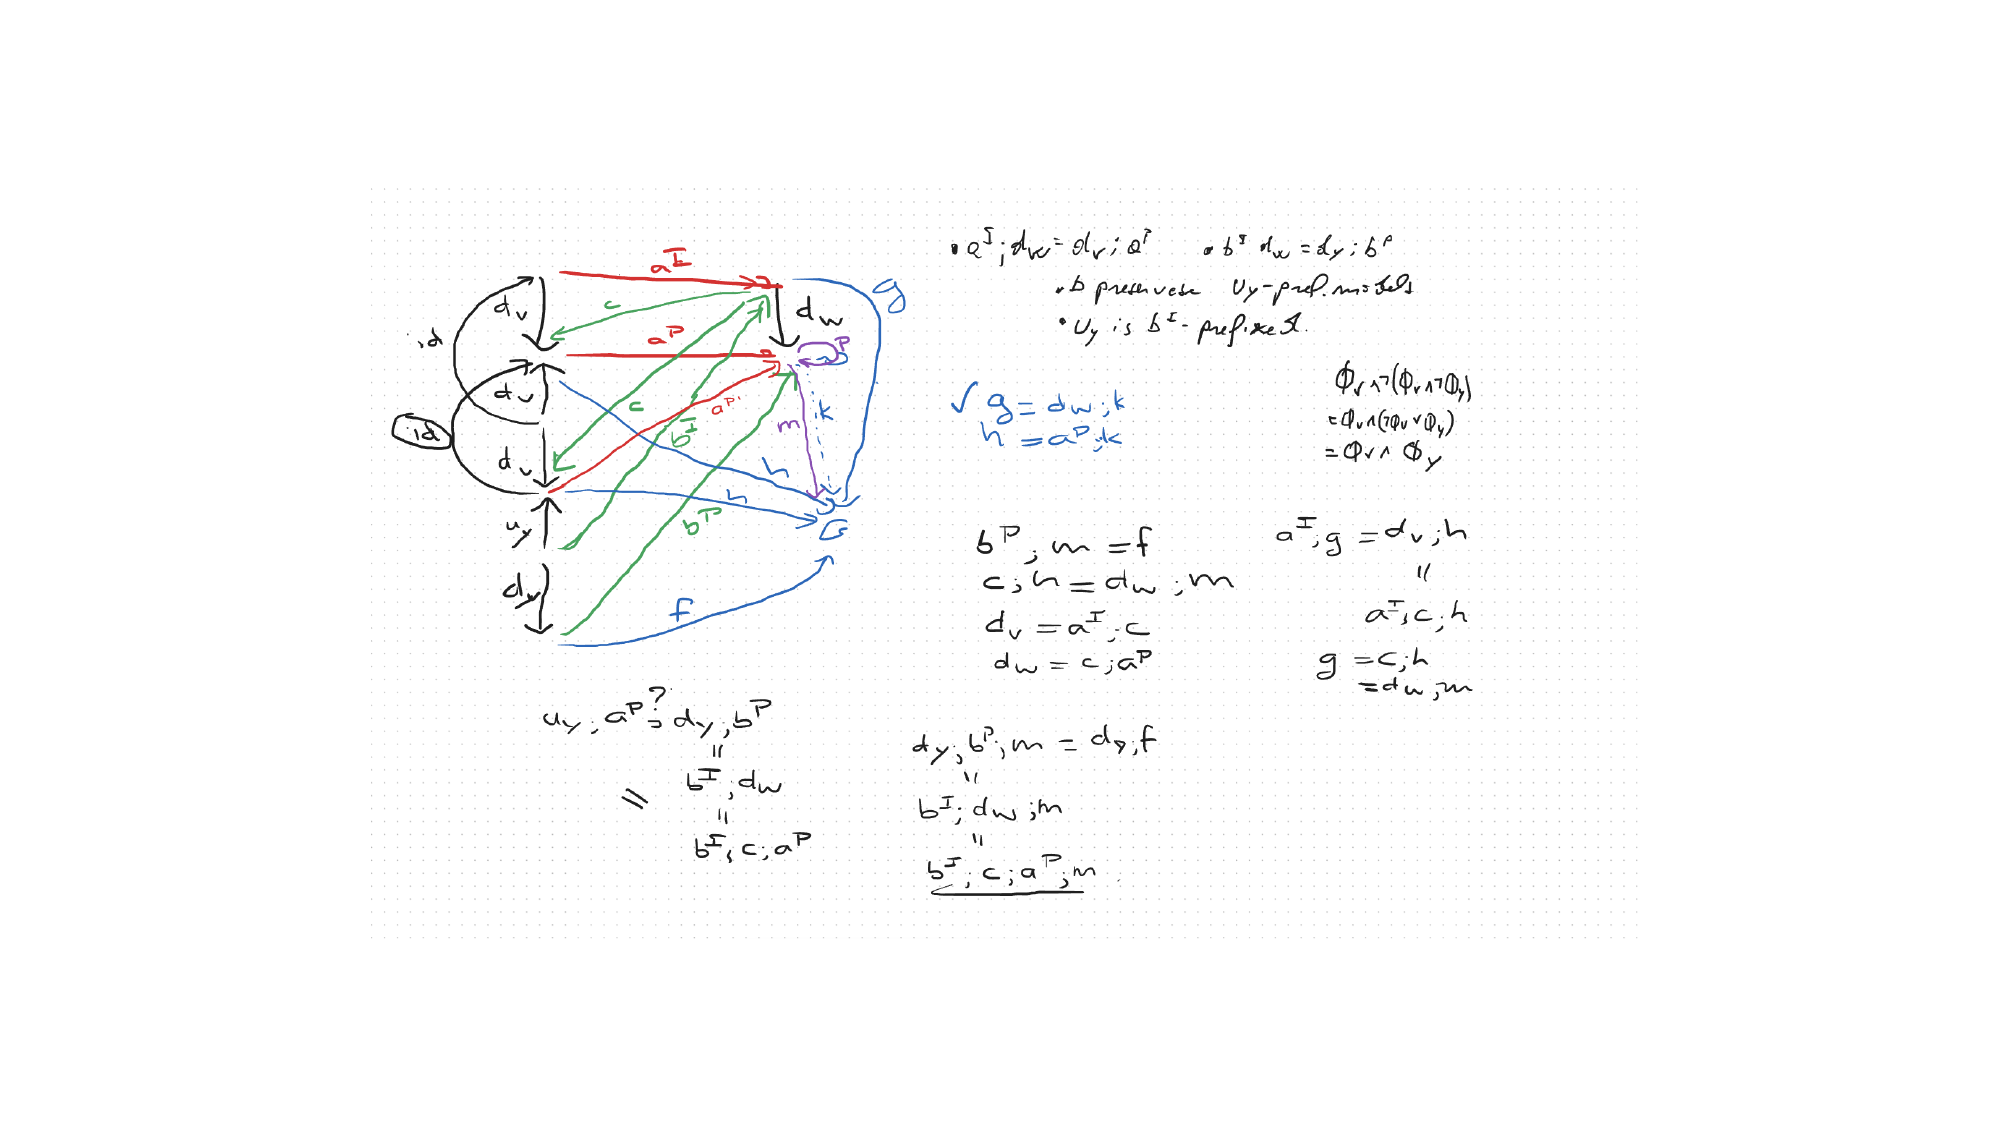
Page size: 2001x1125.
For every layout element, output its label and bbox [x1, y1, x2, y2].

picture [361, 185, 1638, 940]
